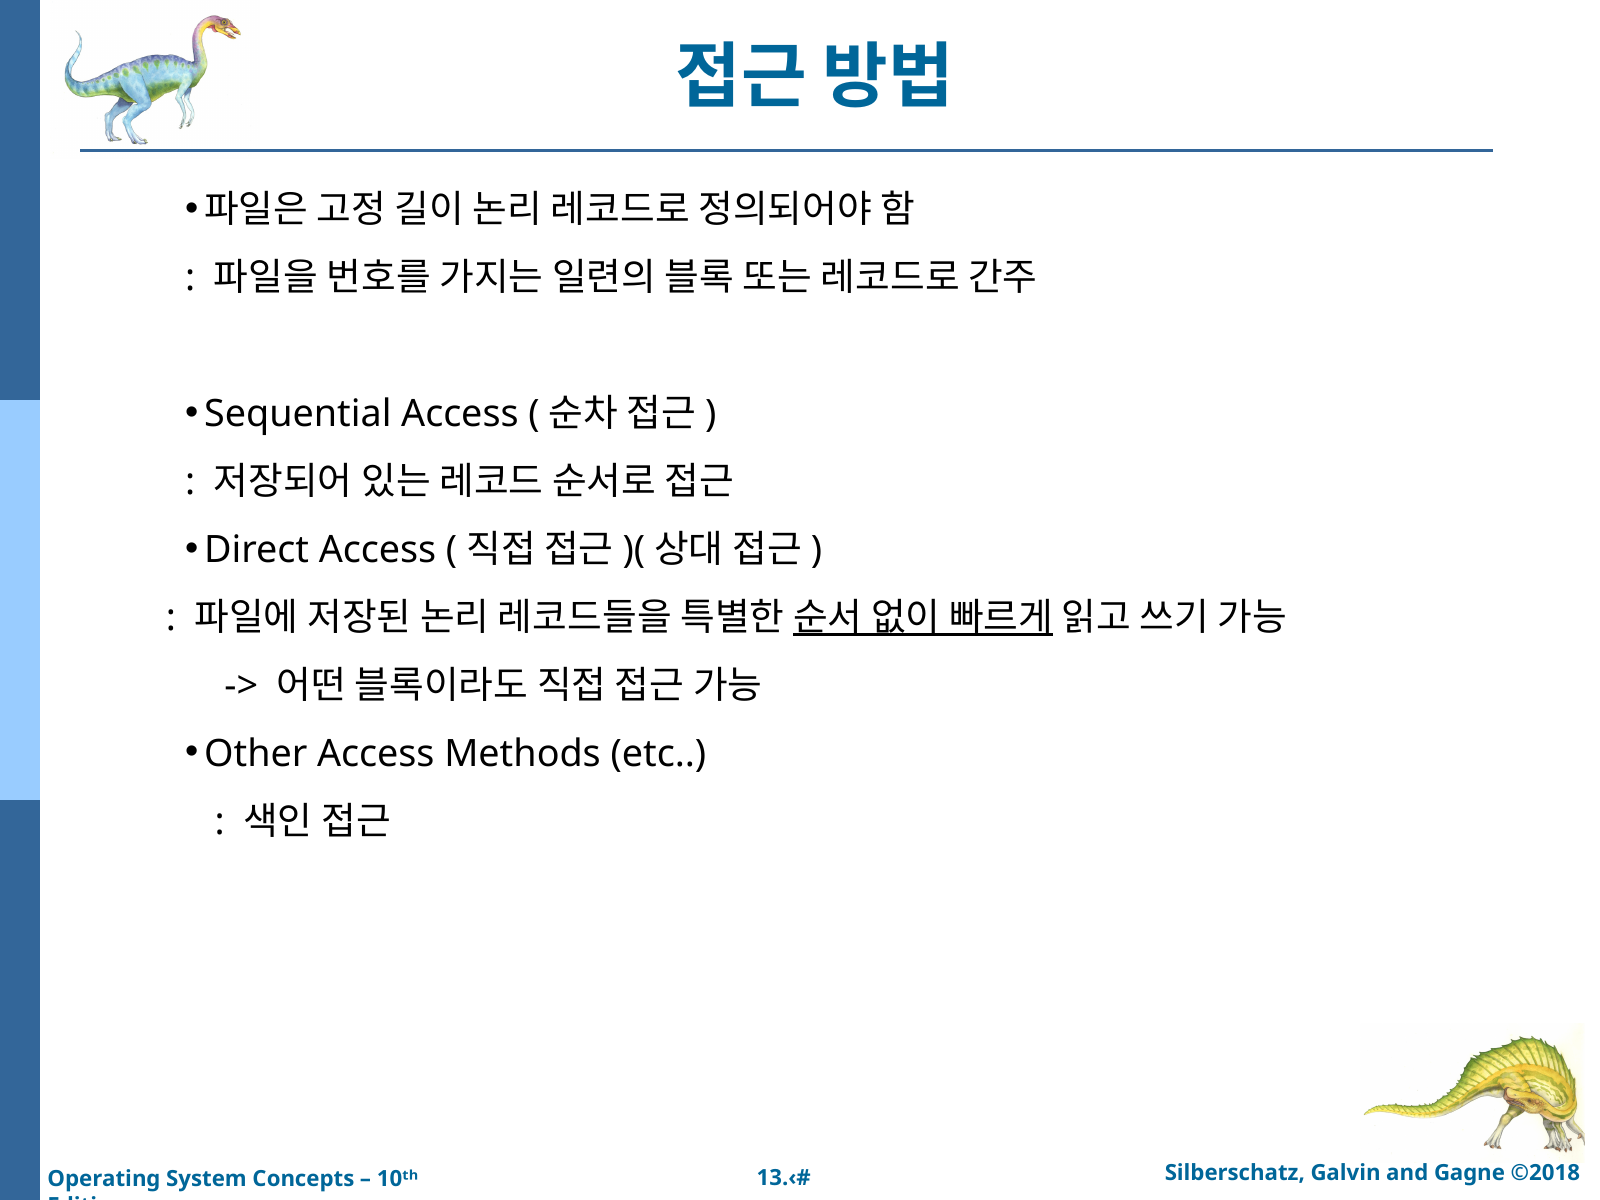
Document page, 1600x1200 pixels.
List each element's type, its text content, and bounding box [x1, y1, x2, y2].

text_box 접근 방법 [142, 29, 1487, 116]
text_box [49, 0, 260, 159]
text_box [1360, 1023, 1585, 1163]
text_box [78, 148, 1496, 153]
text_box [0, 399, 41, 799]
text_box 파일은 고정 길이 논리 레코드로 정의되어야 함 : 파일을 번호를 가지는 일련의 블록 또는 레코드로 간주 Sequential Access (순차 접근) : 저장되어 있는 레코드 순서로 접근 Direct Access (직접 접근)(상대 접근) : 파일에 저장된 논리 레코드들을 특별한 순서 없이 빠르게 읽고 쓰기 가능 -> 어떤 블록이라도 직접 접근 가능 Other Access Methods (etc..) : 색인 접근 [165, 161, 1510, 842]
text_box 13.‹#› [753, 1163, 815, 1200]
text_box Operating System Concepts – 10ᵗʰ Edition [47, 1164, 496, 1200]
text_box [0, 799, 41, 1200]
text_box Silberschatz, Galvin and Gagne ©2018 [1150, 1158, 1596, 1186]
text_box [0, 0, 41, 399]
